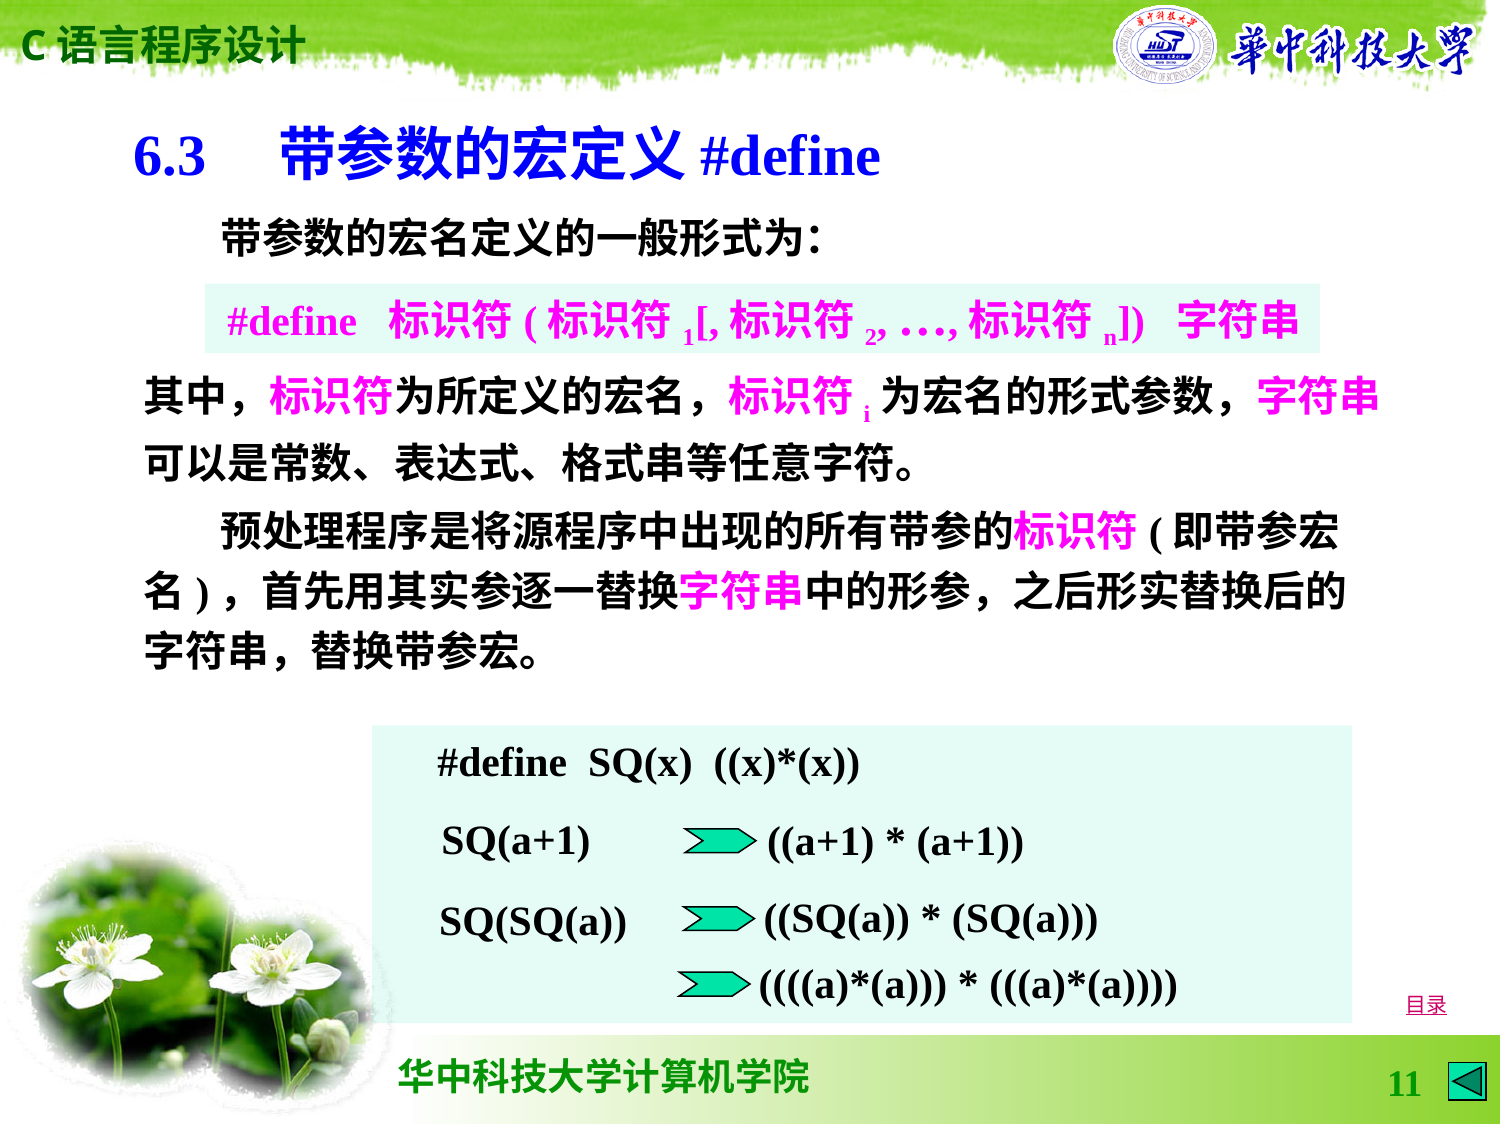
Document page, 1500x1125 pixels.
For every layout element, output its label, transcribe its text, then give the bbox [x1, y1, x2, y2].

text_box [683, 906, 755, 931]
text_box 带参数的宏名定义的一般形式为： #define 标识符(标识符1[,标识符2, …,标识符n]) 字符串 其中，标识符为所定义的宏名，标识符i为宏名的形式参数，字符串可以是常数、表达式、格式串等任意字符。 预处理程序是将源程序中出现的所有带参的标识符(即带参宏名)，首先用其实参逐一替换字符串中的形参，之后形实替换后的字符串，替换带参宏。 [129, 194, 1400, 683]
text_box ((a+1) * (a+1)) [752, 806, 1051, 871]
picture [0, 0, 1500, 113]
text_box SQ(SQ(a)) [424, 877, 656, 953]
text_box ((((a)*(a))) * (((a)*(a)))) [743, 940, 1206, 1016]
text_box [372, 725, 1353, 1024]
text_box SQ(a+1) [426, 805, 617, 870]
text_box ((SQ(a)) * (SQ(a))) [748, 875, 1127, 940]
slide_number 11 [1124, 1041, 1438, 1112]
text_box 目录 [1391, 984, 1475, 1029]
text_box 6.3 带参数的宏定义#define [118, 113, 1247, 202]
text_box [679, 972, 751, 997]
text_box [685, 828, 756, 853]
picture [0, 828, 413, 1125]
text_box [1448, 1062, 1486, 1101]
text_box #define SQ(x) ((x)*(x)) [422, 726, 887, 792]
